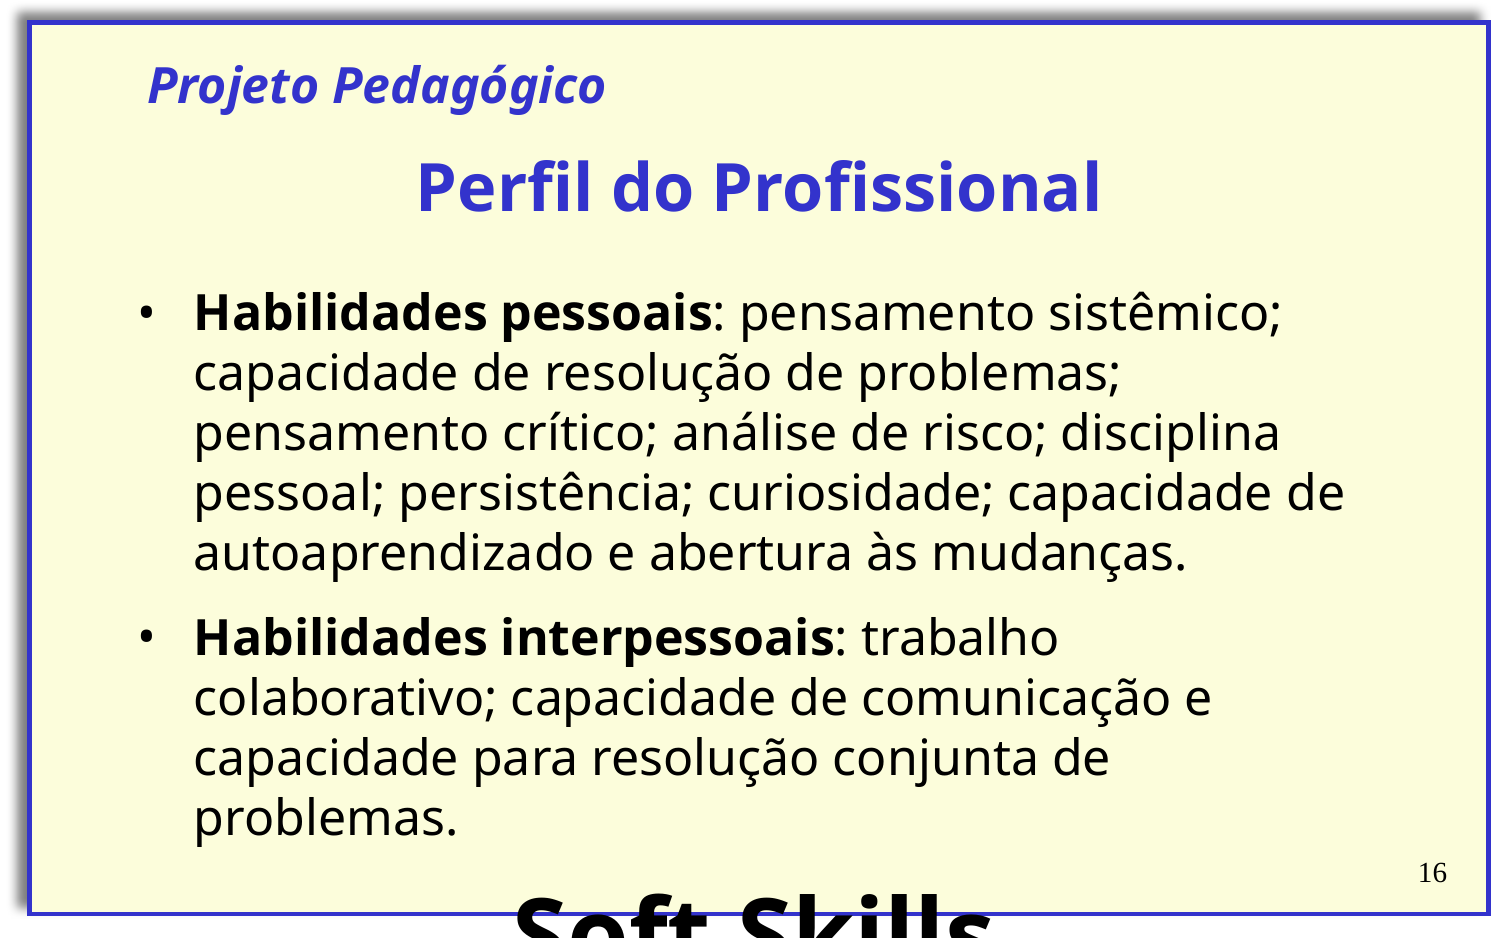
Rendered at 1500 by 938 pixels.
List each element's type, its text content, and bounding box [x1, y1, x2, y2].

text_box Habilidades pessoais: pensamento sistêmico; capacidade de resolução de problemas; pensamento crítico; análise de risco; disciplina pessoal; persistência; curiosidade; capacidade de autoaprendizado e abertura às mudanças. Habilidades interpessoais: trabalho colaborativo; capacidade de comunicação e capacidade para resolução conjunta de problemas. Soft Skills [122, 273, 1386, 872]
text_box Perfil do Profissional [128, 137, 1391, 218]
text_box ‹#› [1149, 845, 1463, 908]
text_box Projeto Pedagógico [132, 45, 1395, 109]
